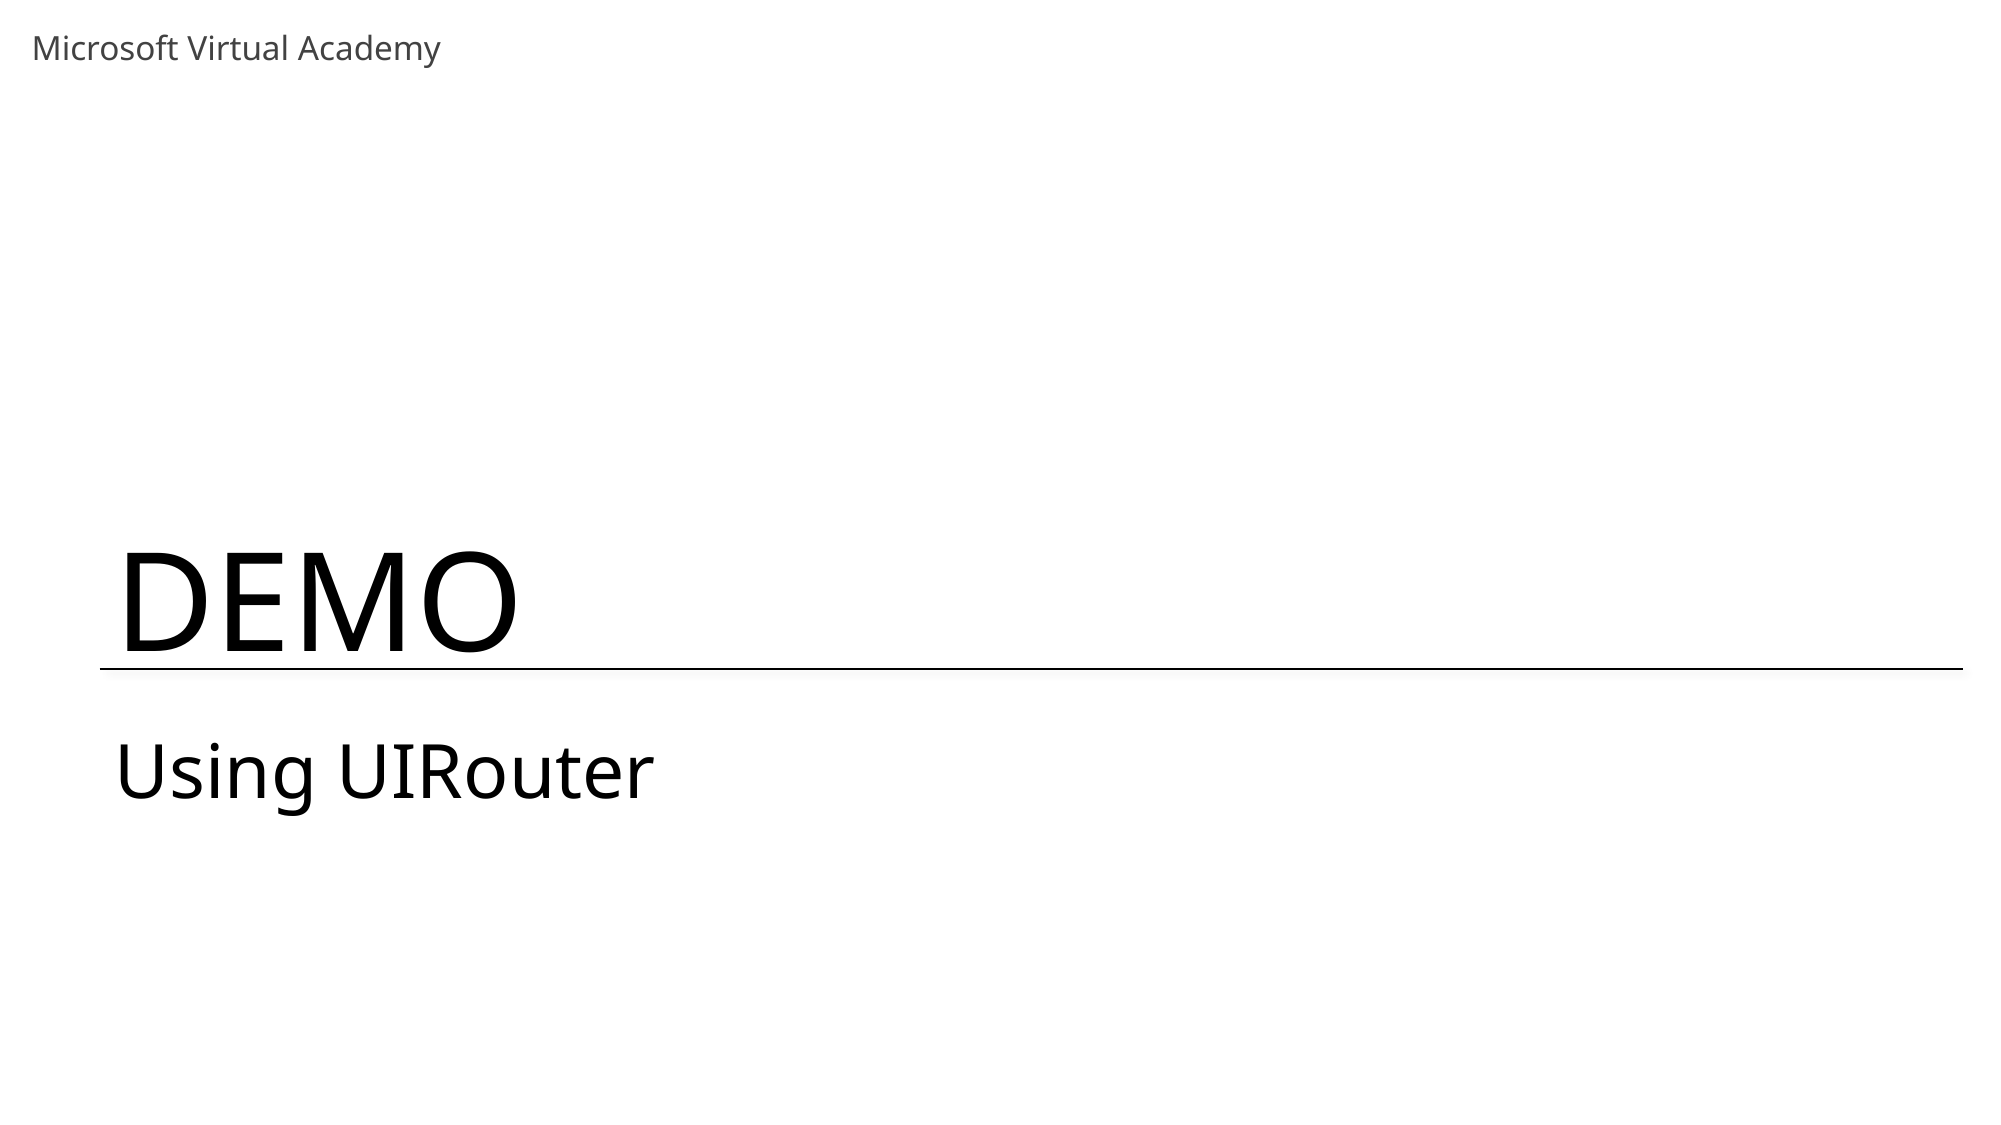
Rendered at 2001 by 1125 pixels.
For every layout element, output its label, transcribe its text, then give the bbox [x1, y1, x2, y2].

title Using UIRouter [99, 733, 1976, 1009]
